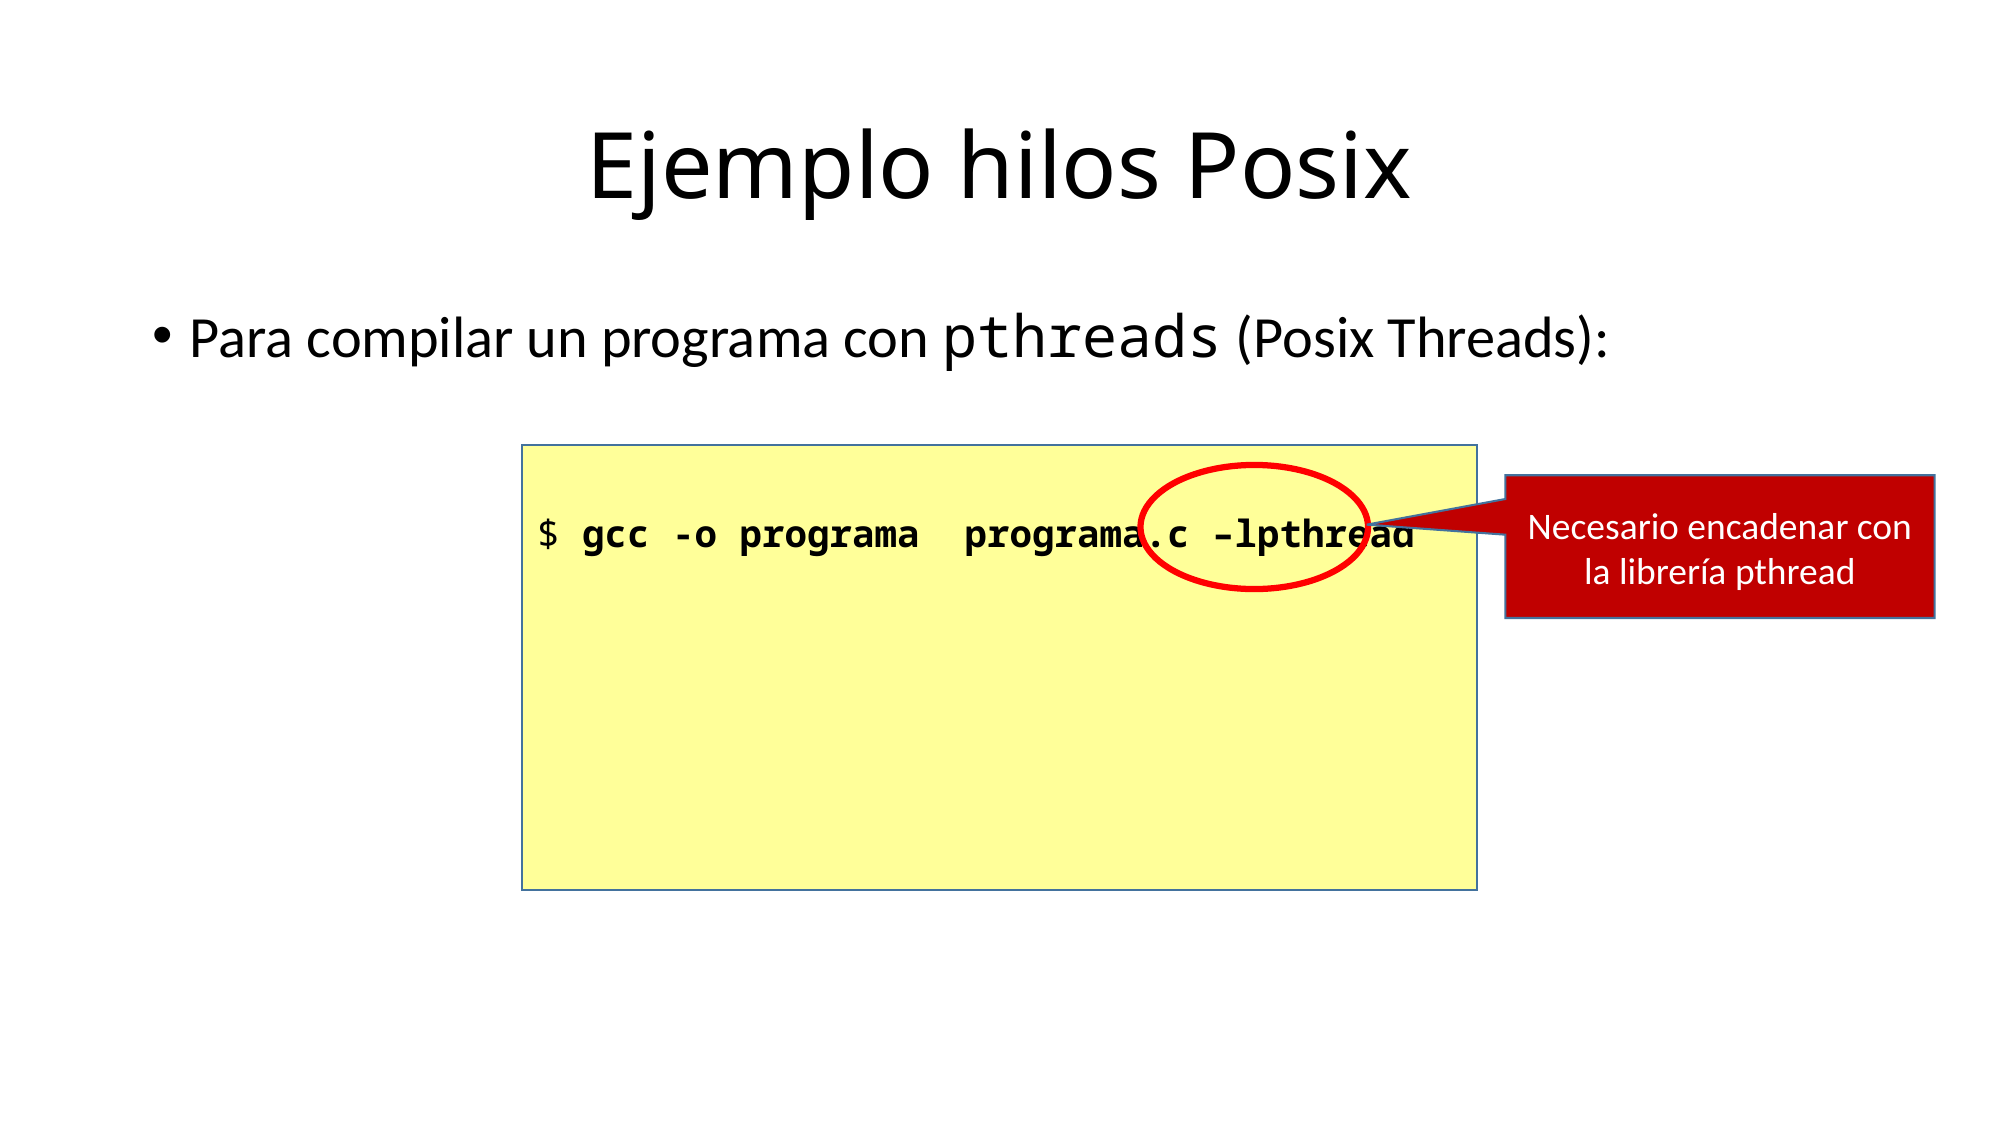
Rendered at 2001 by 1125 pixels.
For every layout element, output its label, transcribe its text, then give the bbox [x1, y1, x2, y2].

list Para compilar un programa con pthreads (Posix Threads): [137, 299, 1863, 1014]
text_box [1139, 463, 1370, 591]
text_box Necesario encadenar con la librería pthread [1366, 474, 1936, 620]
title Ejemplo hilos Posix [137, 59, 1863, 278]
text_box $ gcc -o programa programa.c –lpthread [521, 444, 1478, 891]
